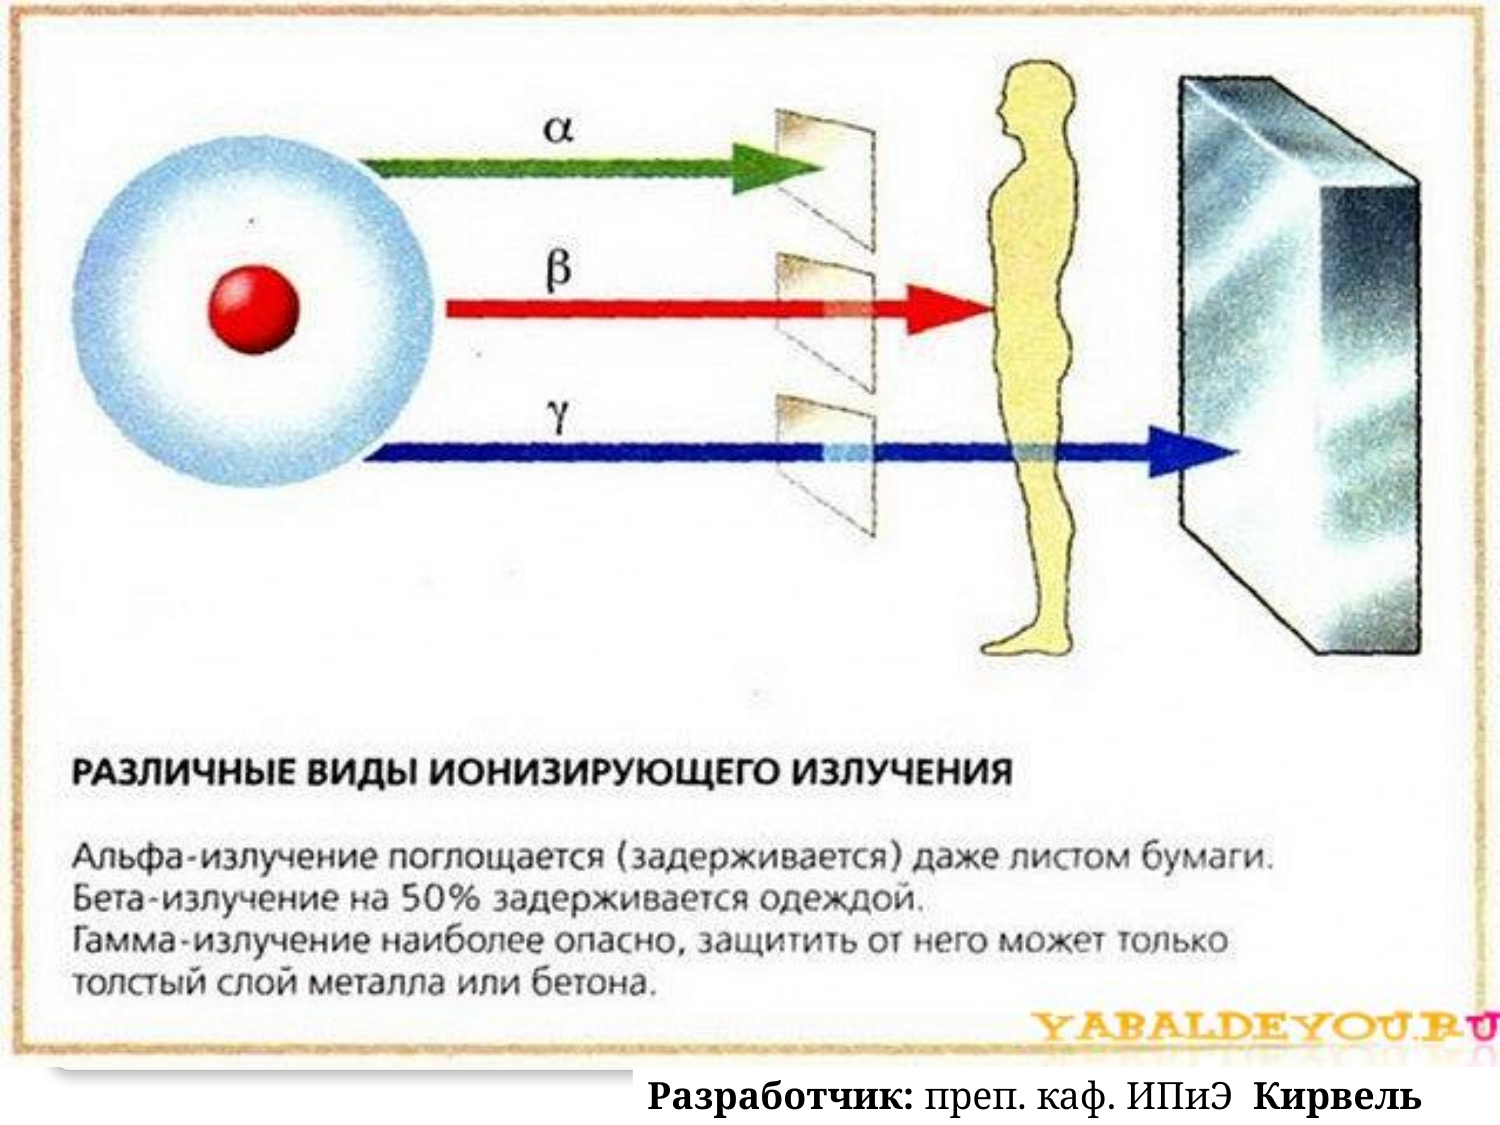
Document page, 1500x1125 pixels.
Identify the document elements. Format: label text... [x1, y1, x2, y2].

text_box Разработчик: преп. каф. ИПиЭ Кирвель П.И. [632, 1081, 1466, 1125]
picture [0, 0, 1500, 1067]
